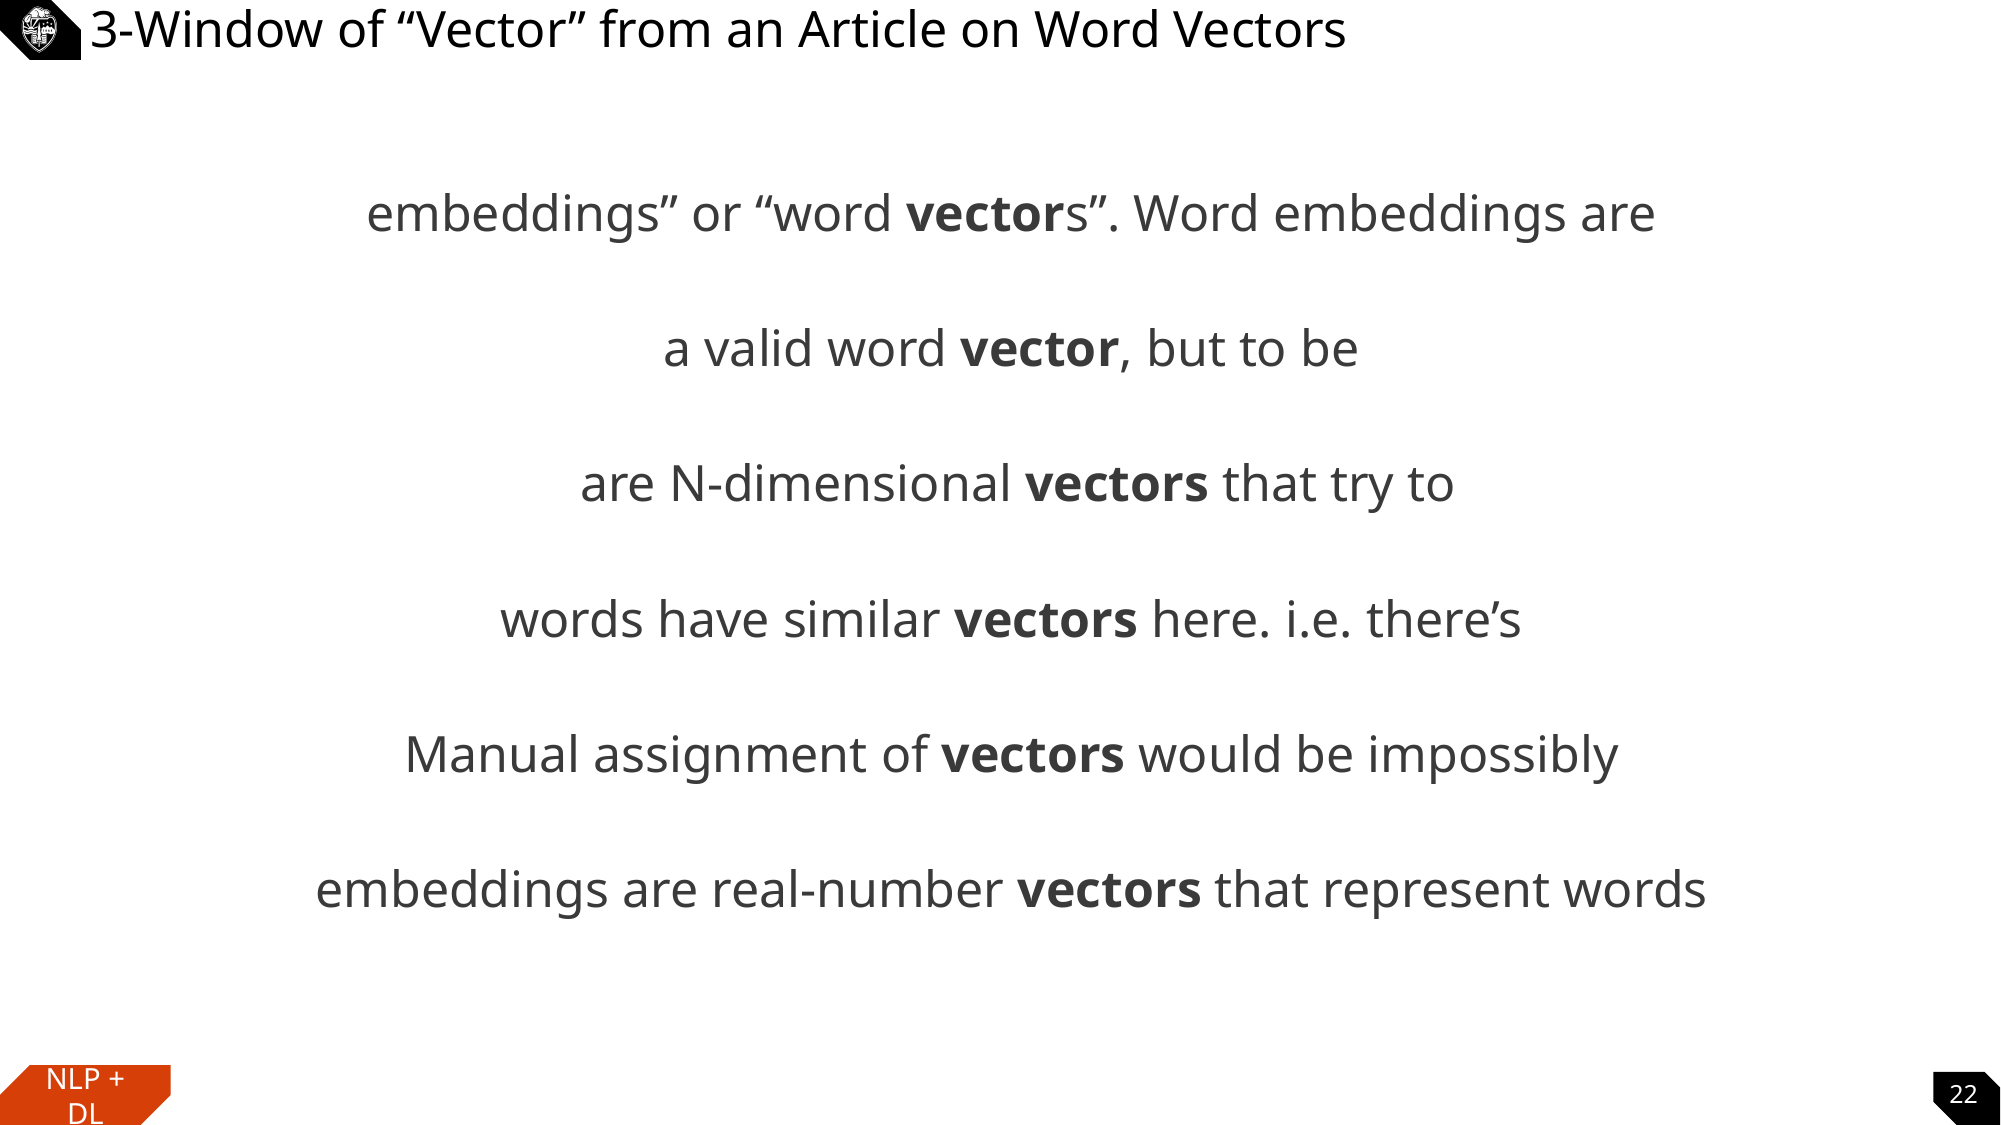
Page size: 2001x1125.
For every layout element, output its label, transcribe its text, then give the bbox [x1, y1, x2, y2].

text_box Manual assignment of vectors would be impossibly [256, 714, 1767, 790]
text_box words have similar vectors here. i.e. there’s [256, 579, 1767, 655]
title 3-Window of “Vector” from an Article on Word Vectors [0, 1, 1699, 61]
slide_number 22 [1933, 1071, 1994, 1119]
text_box embeddings are real-number vectors that represent words [256, 850, 1767, 925]
text_box a valid word vector, but to be [256, 309, 1767, 385]
text_box embeddings” or “word vectors”. Word embeddings are [256, 174, 1767, 249]
text_box are N-dimensional vectors that try to [256, 444, 1767, 520]
